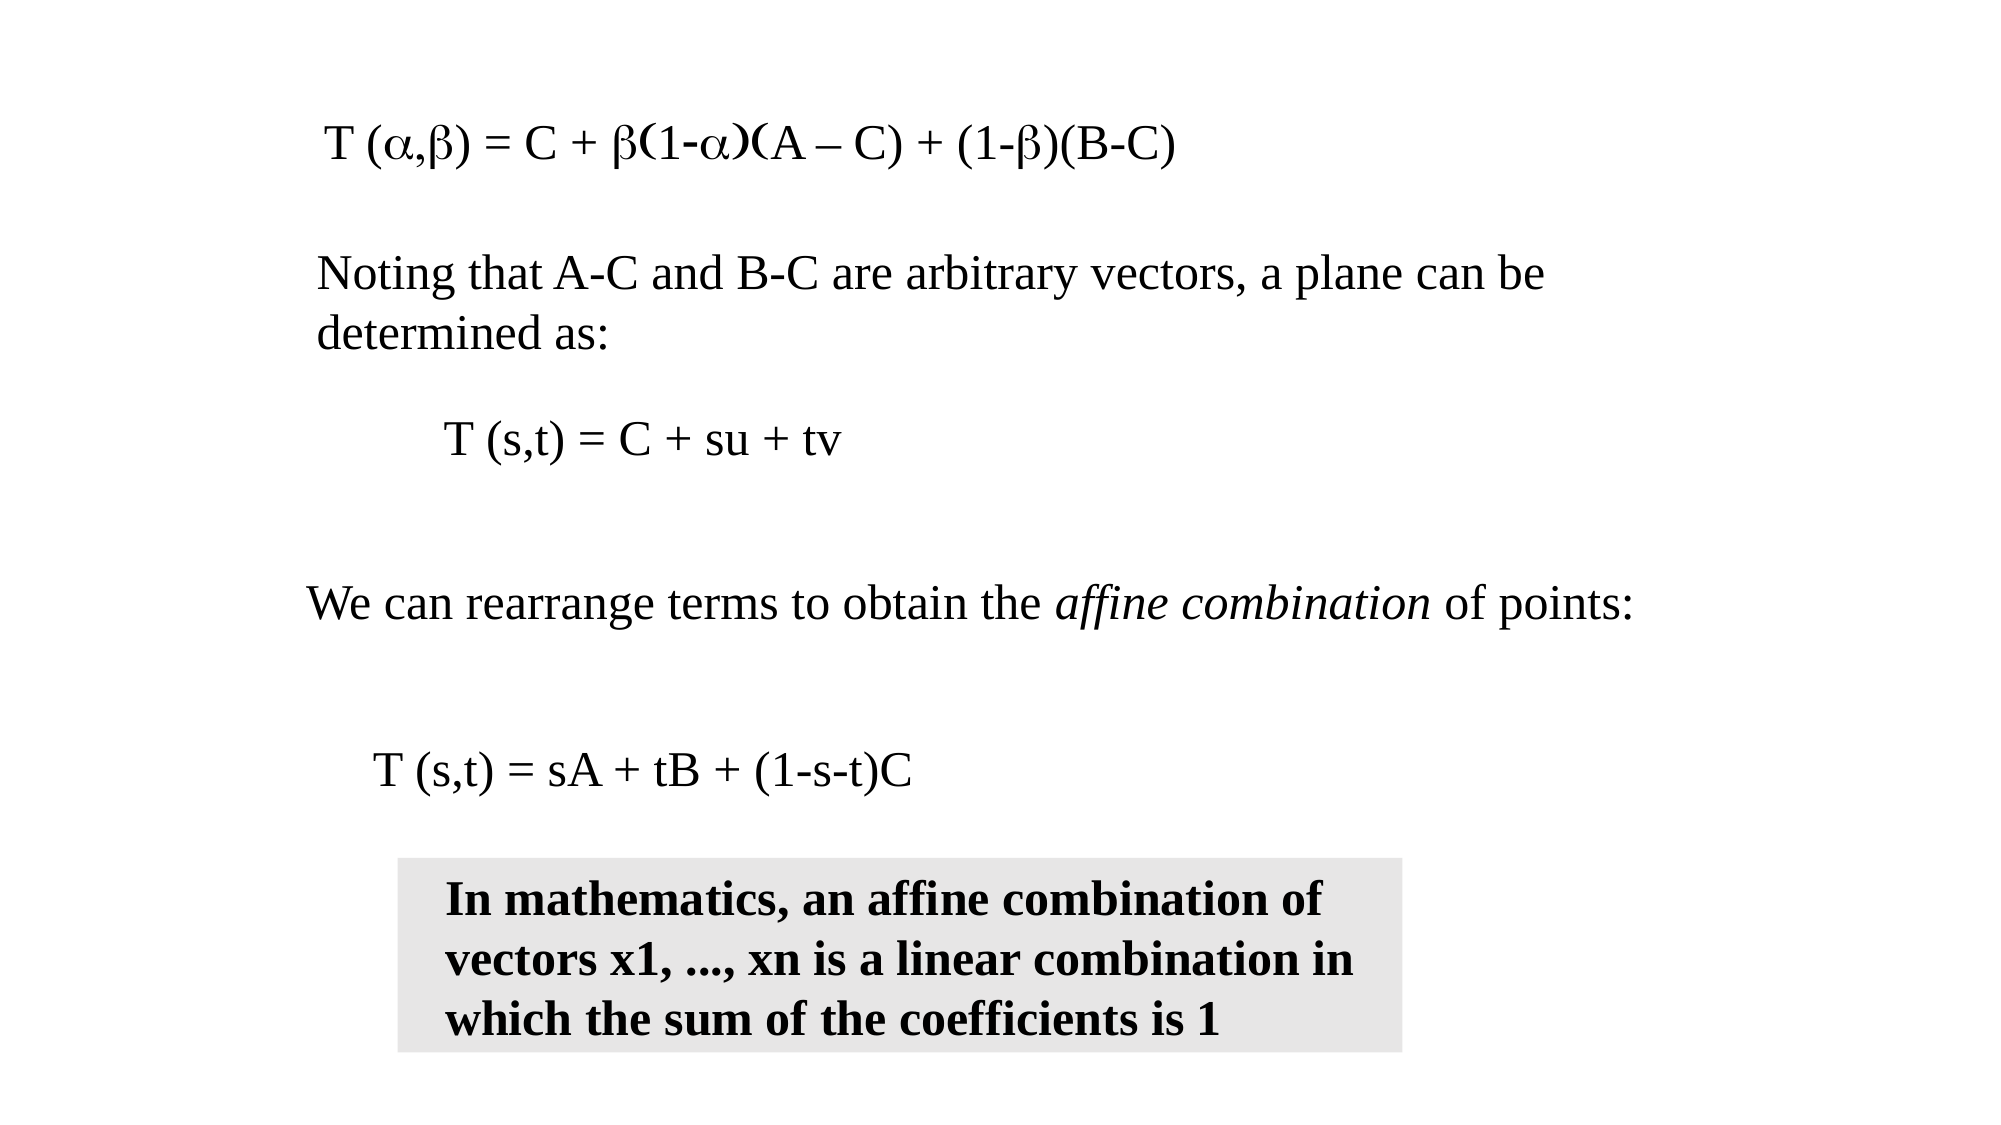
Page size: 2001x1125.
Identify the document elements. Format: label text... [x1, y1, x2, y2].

text_box T (s,t) = C + su + tv [428, 398, 870, 473]
text_box Noting that A-C and B-C are arbitrary vectors, a plane can be determined as: [301, 231, 1574, 367]
text_box In mathematics, an affine combination of vectors x1, ..., xn is a linear combination in which the sum of the coefficients is 1 [397, 857, 1403, 1053]
text_box T (s,t) = sA + tB + (1-s-t)C [357, 728, 941, 804]
text_box We can rearrange terms to obtain the affine combination of points: [291, 562, 1650, 638]
text_box T (a,b) = C + b(1-a)(A – C) + (1-b)(B-C) [309, 101, 1204, 177]
